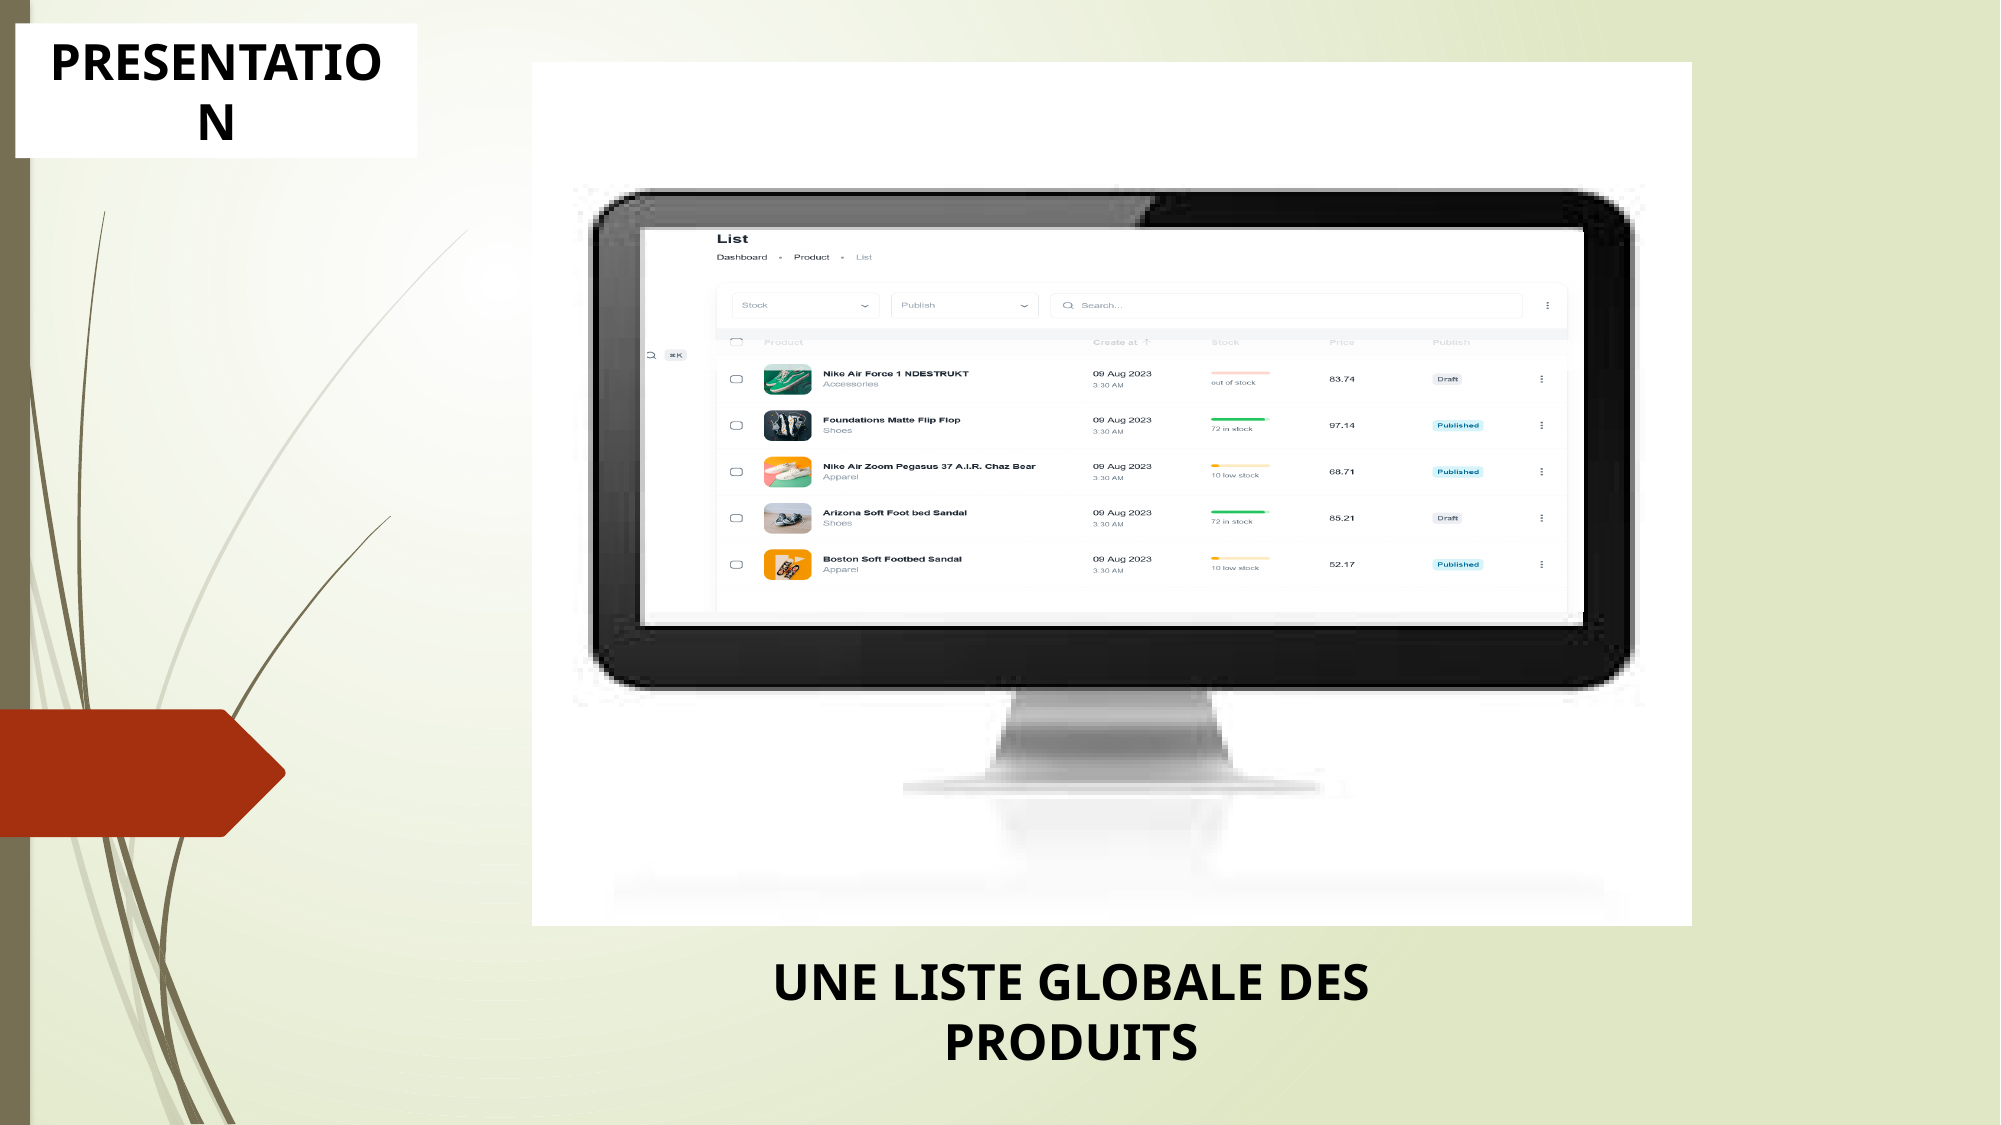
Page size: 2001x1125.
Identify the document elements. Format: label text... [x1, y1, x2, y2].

picture [532, 62, 1692, 926]
text_box PRESENTATION [15, 23, 418, 159]
text_box UNE LISTE GLOBALE DES PRODUITS [730, 942, 1411, 1078]
